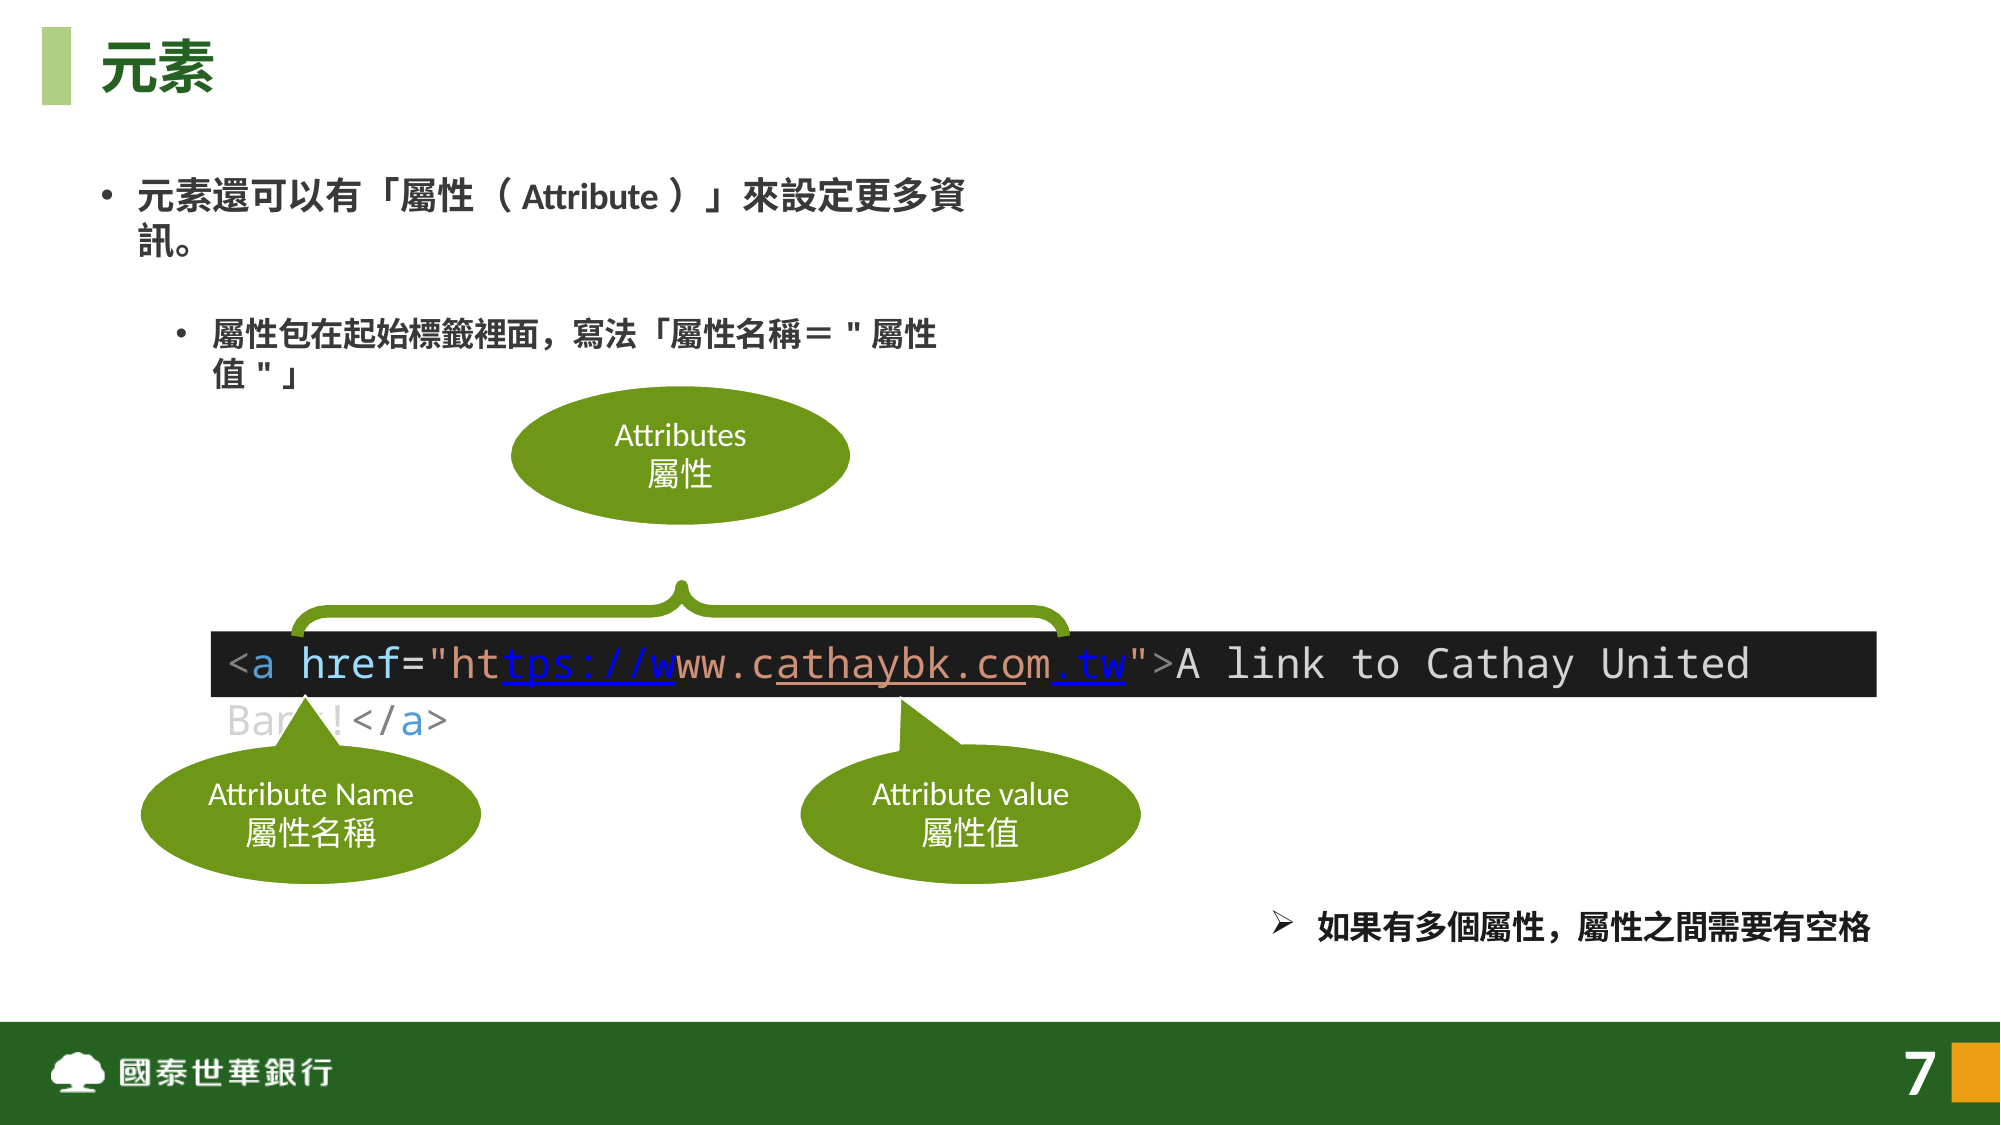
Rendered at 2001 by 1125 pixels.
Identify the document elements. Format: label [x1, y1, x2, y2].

text_box [0, 0, 2000, 1125]
text_box [290, 382, 1071, 643]
text_box [138, 694, 484, 887]
text_box [798, 695, 1144, 887]
